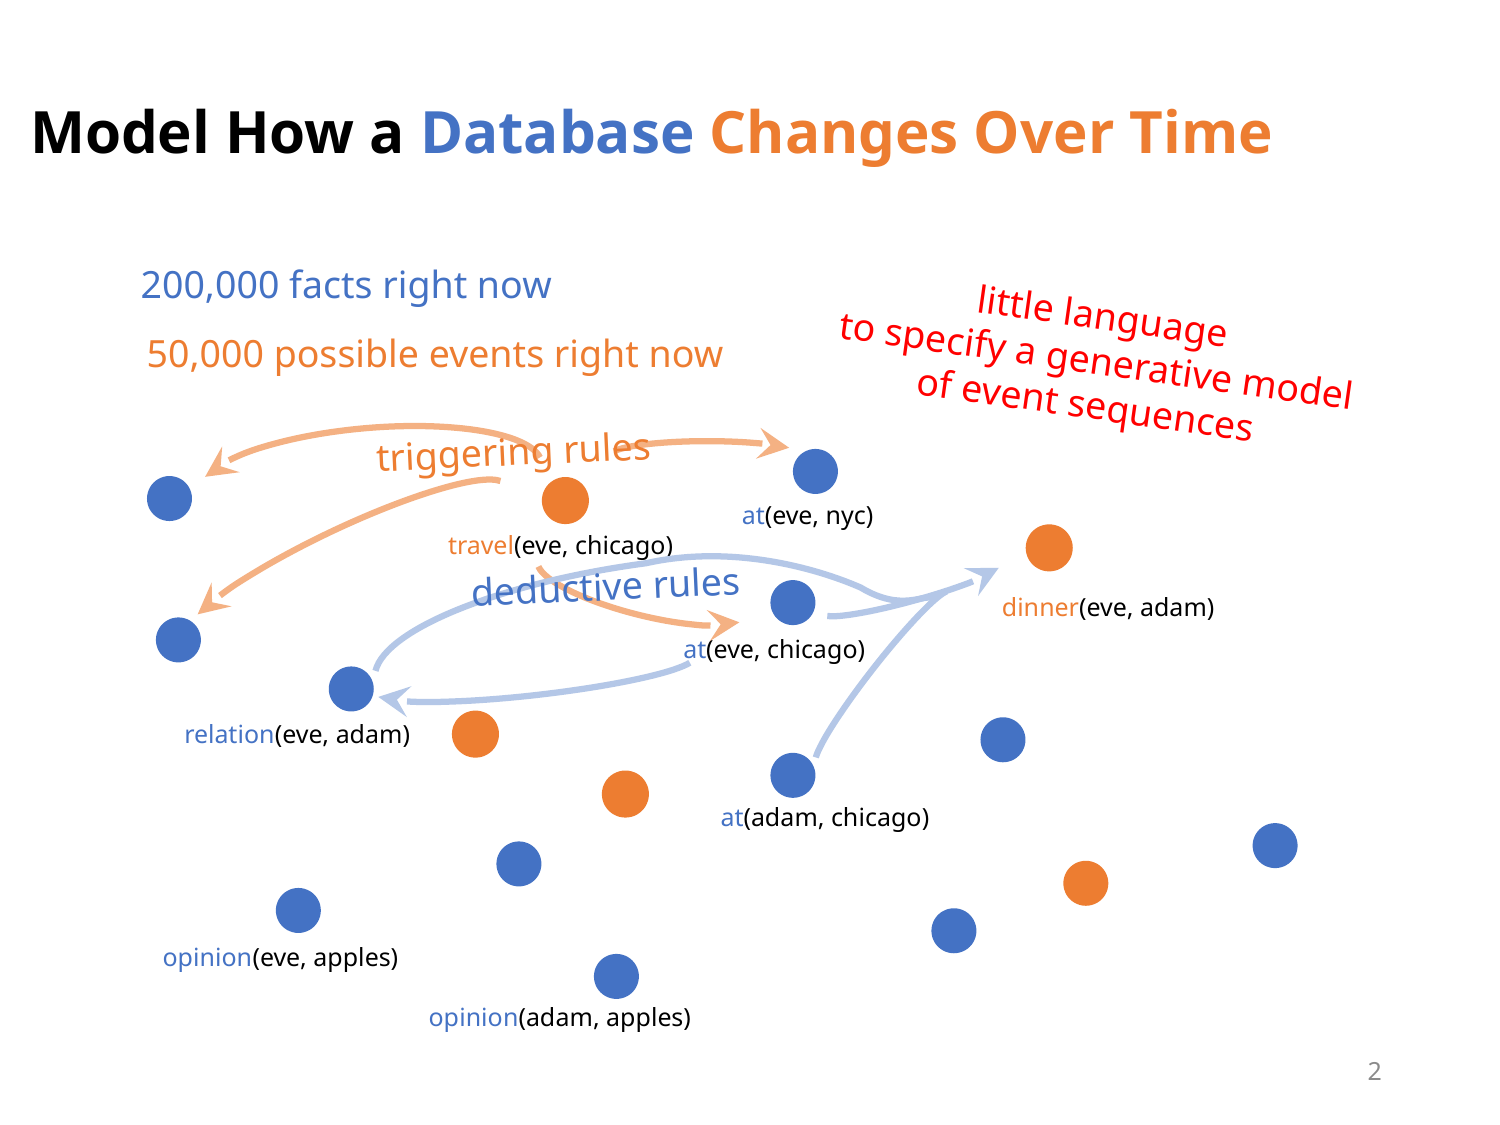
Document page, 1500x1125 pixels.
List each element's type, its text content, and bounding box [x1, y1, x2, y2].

text_box [979, 716, 1027, 764]
text_box [666, 434, 790, 456]
text_box [274, 886, 322, 934]
text_box [769, 751, 817, 799]
text_box [1251, 822, 1299, 870]
text_box [815, 592, 947, 758]
text_box [327, 665, 375, 711]
text_box travel(eve, chicago) [433, 522, 689, 567]
text_box [930, 907, 978, 955]
text_box [911, 596, 936, 603]
text_box dinner(eve, adam) [987, 583, 1230, 629]
text_box at(eve, chicago) [668, 625, 881, 671]
text_box relation(eve, adam) [169, 711, 426, 756]
text_box [378, 662, 691, 712]
text_box opinion(eve, apples) [147, 934, 414, 979]
text_box [1062, 859, 1110, 907]
text_box at(eve, nyc) [727, 492, 889, 538]
text_box [451, 710, 499, 758]
text_box [145, 475, 194, 523]
text_box at(adam, chicago) [705, 793, 945, 839]
text_box [781, 619, 810, 627]
text_box opinion(adam, apples) [413, 994, 707, 1040]
text_box deductive rules [454, 548, 757, 622]
text_box [1025, 524, 1073, 572]
title Model How a Database Changes Over Time [15, 59, 1485, 210]
text_box [154, 616, 202, 664]
text_box little language to specify a generative model of event sequences [814, 246, 1379, 472]
text_box [592, 952, 640, 1000]
slide_number 1 [1059, 1042, 1397, 1103]
text_box 50,000 possible events right now [131, 323, 739, 383]
text_box [827, 567, 999, 617]
text_box [495, 840, 543, 888]
text_box [197, 481, 501, 615]
text_box [791, 447, 839, 492]
text_box [205, 428, 362, 478]
text_box 200,000 facts right now [125, 253, 567, 314]
text_box [601, 770, 649, 818]
text_box [541, 478, 589, 522]
text_box triggering rules [360, 413, 668, 488]
text_box [374, 554, 926, 672]
